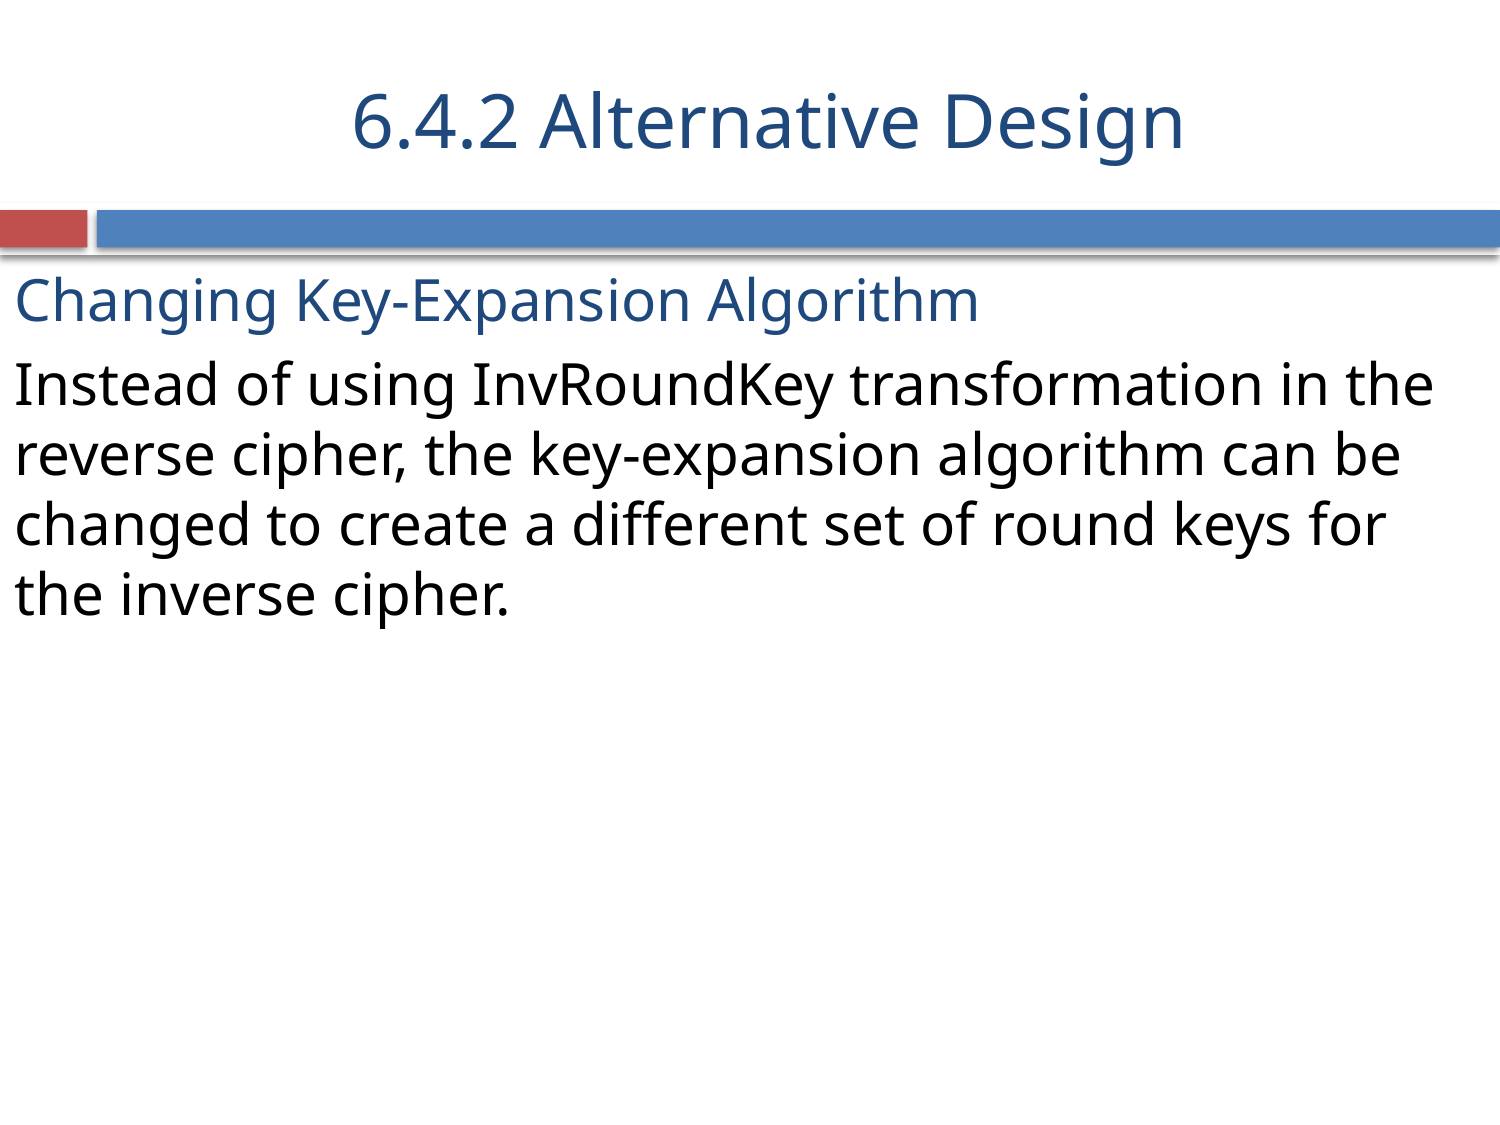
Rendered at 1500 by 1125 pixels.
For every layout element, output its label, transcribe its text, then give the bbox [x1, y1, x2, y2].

title 6.4.2 Alternative Design [100, 37, 1438, 200]
list Changing Key-Expansion Algorithm Instead of using InvRoundKey transformation in the reverse cipher, the key-expansion algorithm can be changed to create a different set of round keys for the inverse cipher. [0, 255, 1500, 1106]
